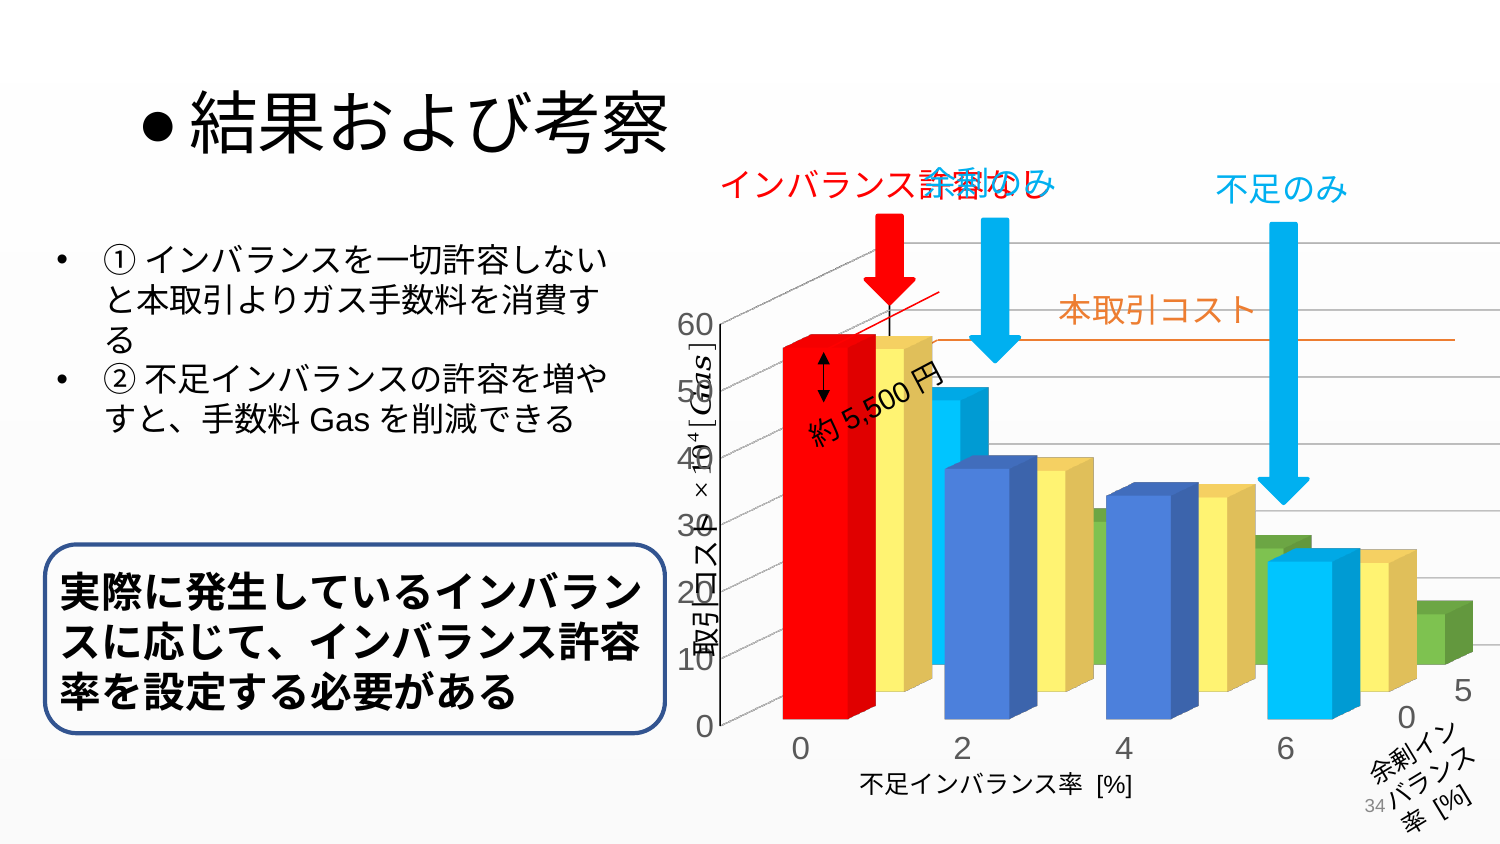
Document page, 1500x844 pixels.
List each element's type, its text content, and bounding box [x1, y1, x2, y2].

text_box 不足インバランス率 [%] [844, 776, 1197, 806]
text_box ①インバランスを一切許容しないと本取引よりガス手数料を消費する ②不足インバランスの許容を増やすと、手数料Gasを削減できる [45, 233, 633, 445]
chart [650, 223, 1500, 767]
text_box インバランス許容なし [704, 156, 1113, 212]
text_box 余剰イン バランス 率 [%] [1353, 776, 1500, 844]
text_box [877, 215, 902, 222]
text_box 不足のみ [1201, 160, 1381, 216]
slide_number 34 [1059, 782, 1384, 827]
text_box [44, 544, 678, 734]
title 結果および考察 [103, 44, 1397, 208]
text_box 余剰のみ [908, 154, 1089, 210]
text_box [802, 291, 940, 362]
